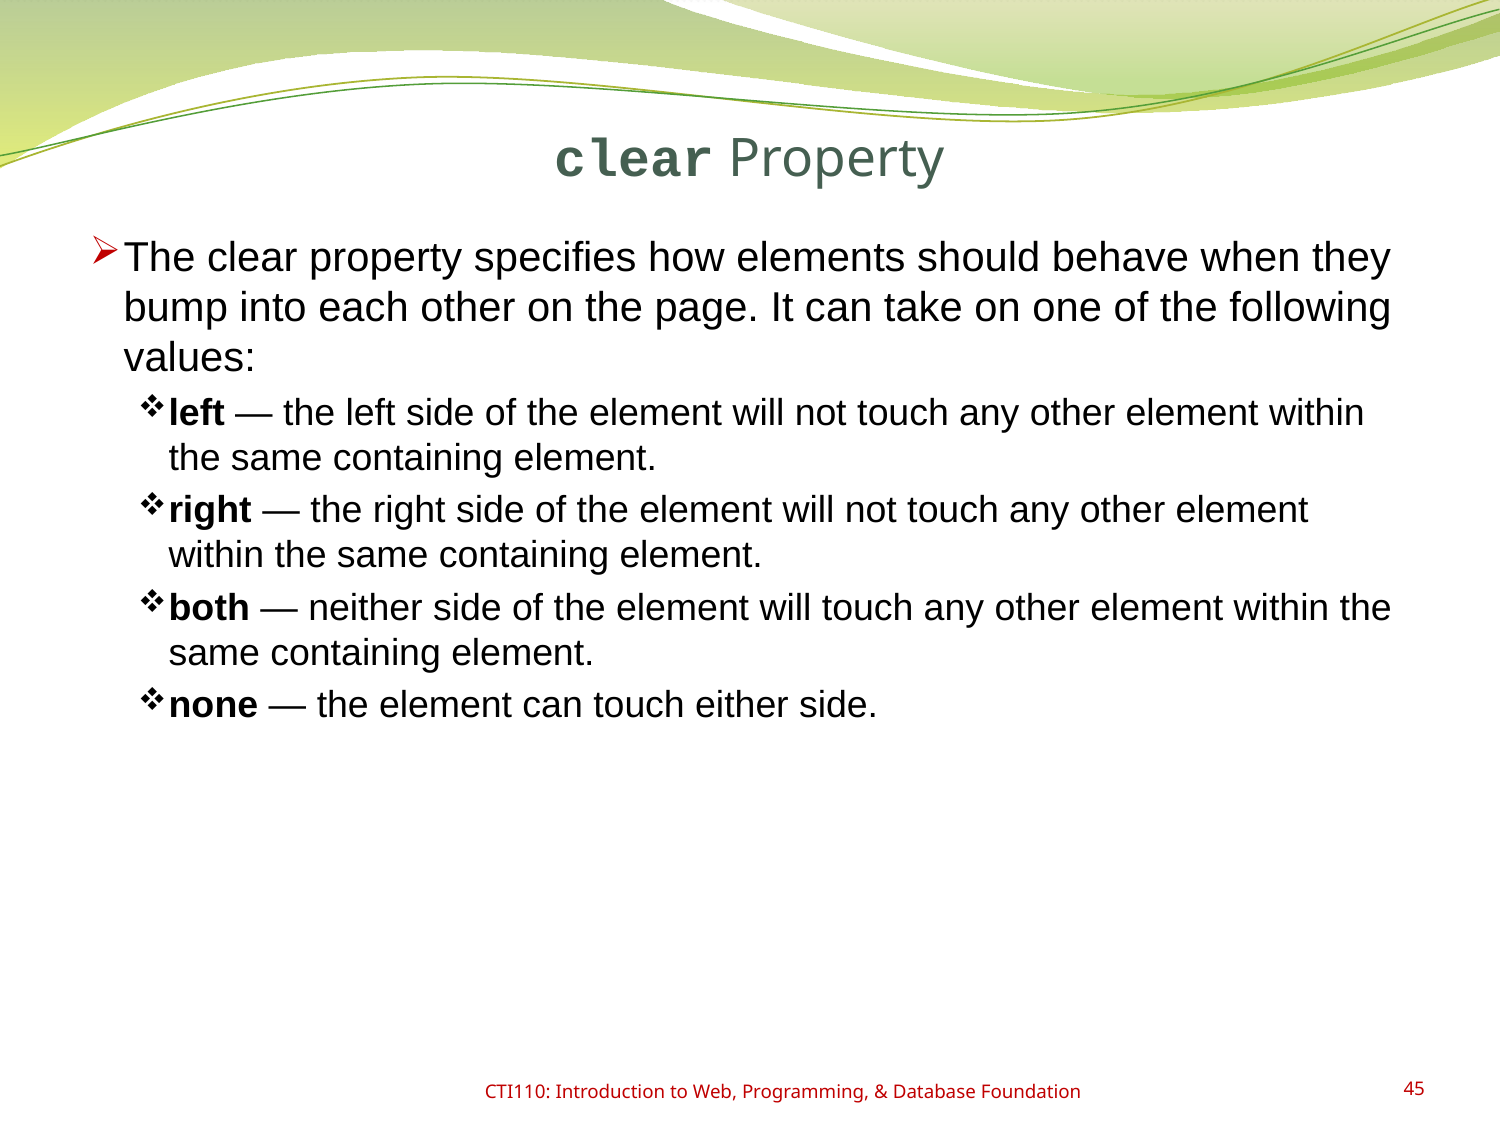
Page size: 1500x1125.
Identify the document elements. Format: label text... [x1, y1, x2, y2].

list The clear property specifies how elements should behave when they bump into each other on the page. It can take on one of the following values: left — the left side of the element will not touch any other element within the same containing element. right — the right side of the element will not touch any other element within the same containing element. both — neither side of the element will touch any other element within the same containing element. none — the element can touch either side. [75, 222, 1425, 943]
slide_number 45 [1299, 1042, 1425, 1103]
title clear Property [75, 115, 1425, 222]
footer CTI110: Introduction to Web, Programming, & Database Foundation [437, 1042, 1128, 1103]
